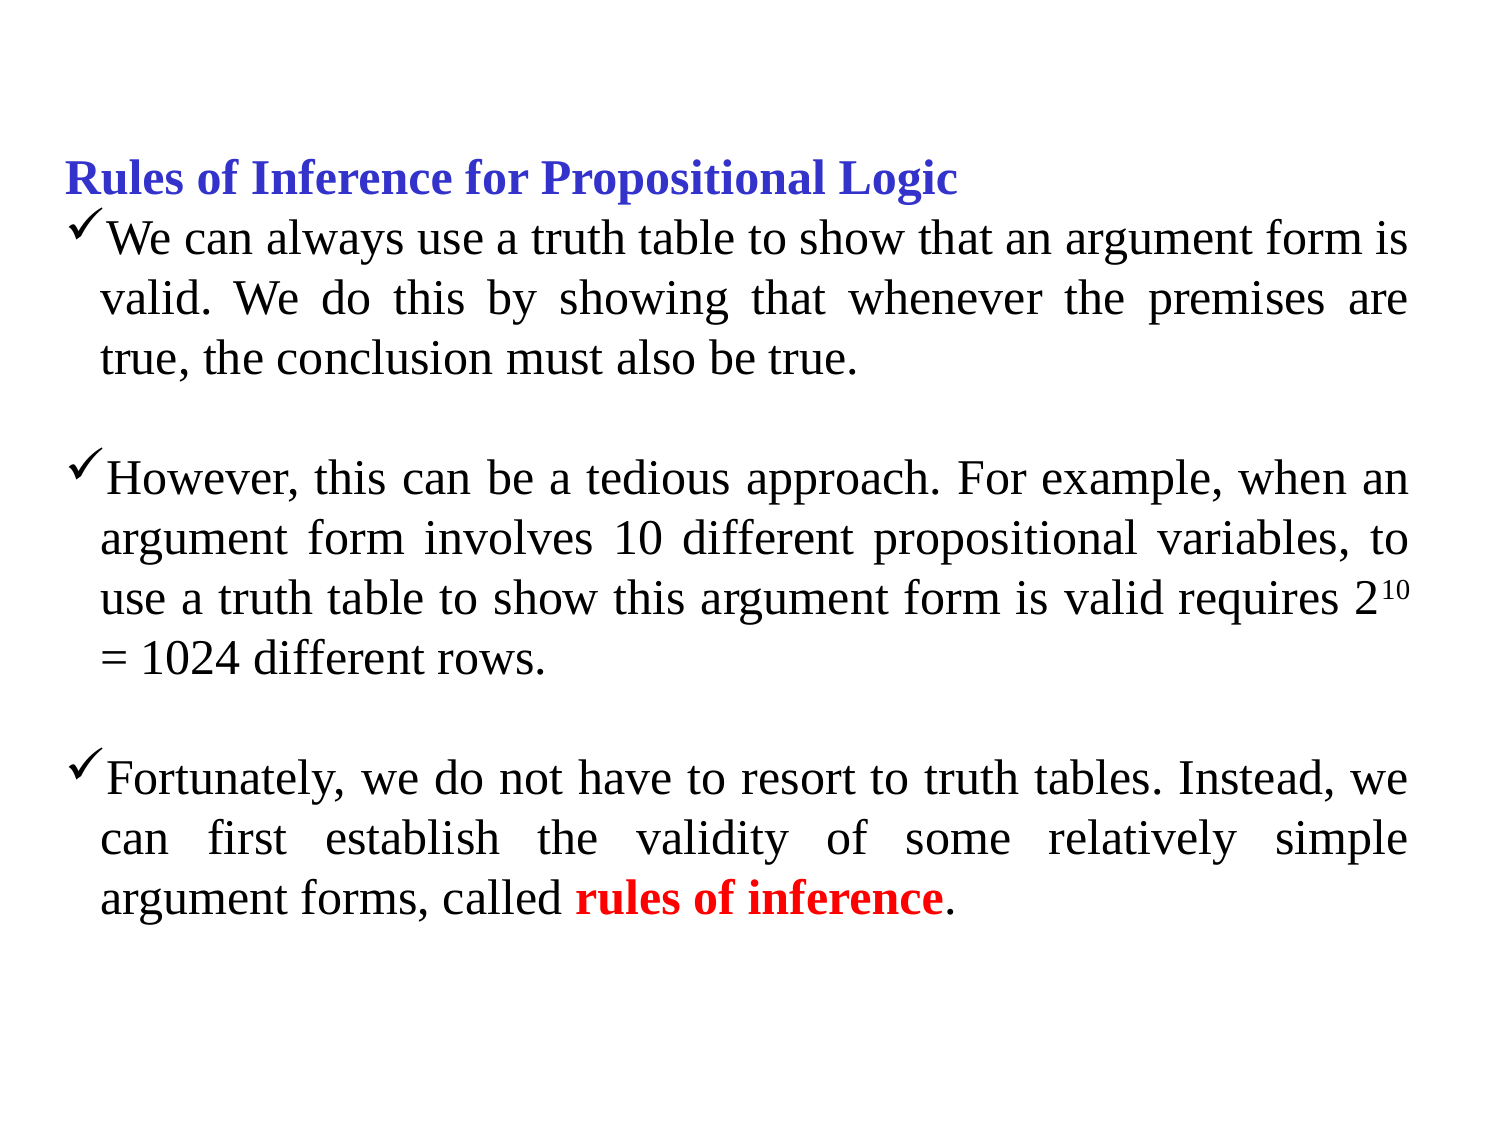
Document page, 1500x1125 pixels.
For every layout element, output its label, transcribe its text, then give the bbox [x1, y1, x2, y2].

text_box Rules of Inference for Propositional Logic We can always use a truth table to show that an argument form is valid. We do this by showing that whenever the premises are true, the conclusion must also be true. However, this can be a tedious approach. For example, when an argument form involves 10 different propositional variables, to use a truth table to show this argument form is valid requires 210 = 1024 different rows. Fortunately, we do not have to resort to truth tables. Instead, we can first establish the validity of some relatively simple argument forms, called rules of inference. [50, 137, 1425, 933]
